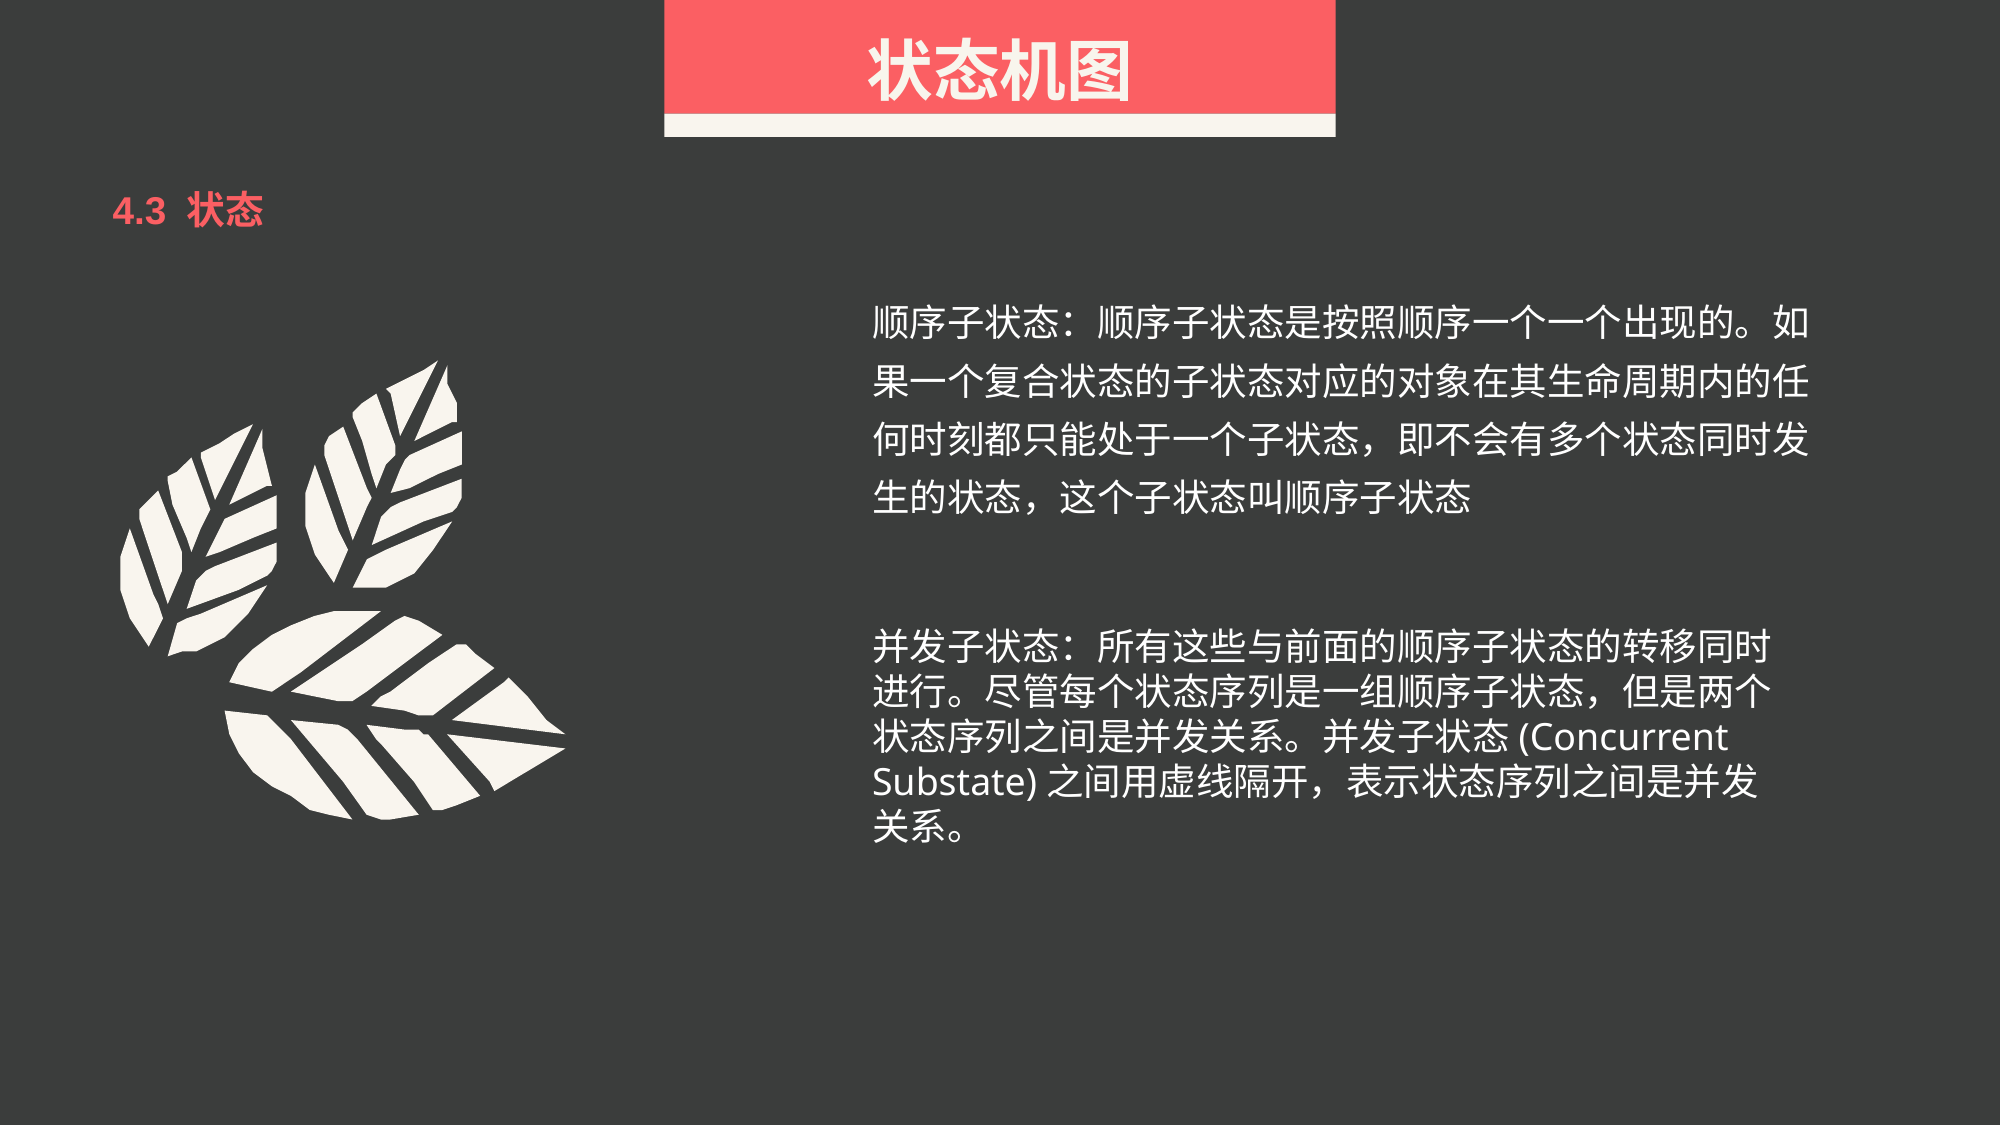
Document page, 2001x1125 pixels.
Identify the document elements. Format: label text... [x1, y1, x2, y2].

list 状态机图 [664, 0, 1336, 114]
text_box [120, 360, 566, 820]
text_box 4.3 状态 [97, 164, 279, 240]
text_box 顺序子状态：顺序子状态是按照顺序一个一个出现的。如果一个复合状态的子状态对应的对象在其生命周期内的任何时刻都只能处于一个子状态，即不会有多个状态同时发生的状态，这个子状态叫顺序子状态 [857, 278, 1838, 527]
text_box 并发子状态：所有这些与前面的顺序子状态的转移同时进行。尽管每个状态序列是一组顺序子状态，但是两个状态序列之间是并发关系。并发子状态(Concurrent Substate)之间用虚线隔开，表示状态序列之间是并发关系。 [857, 615, 1805, 946]
